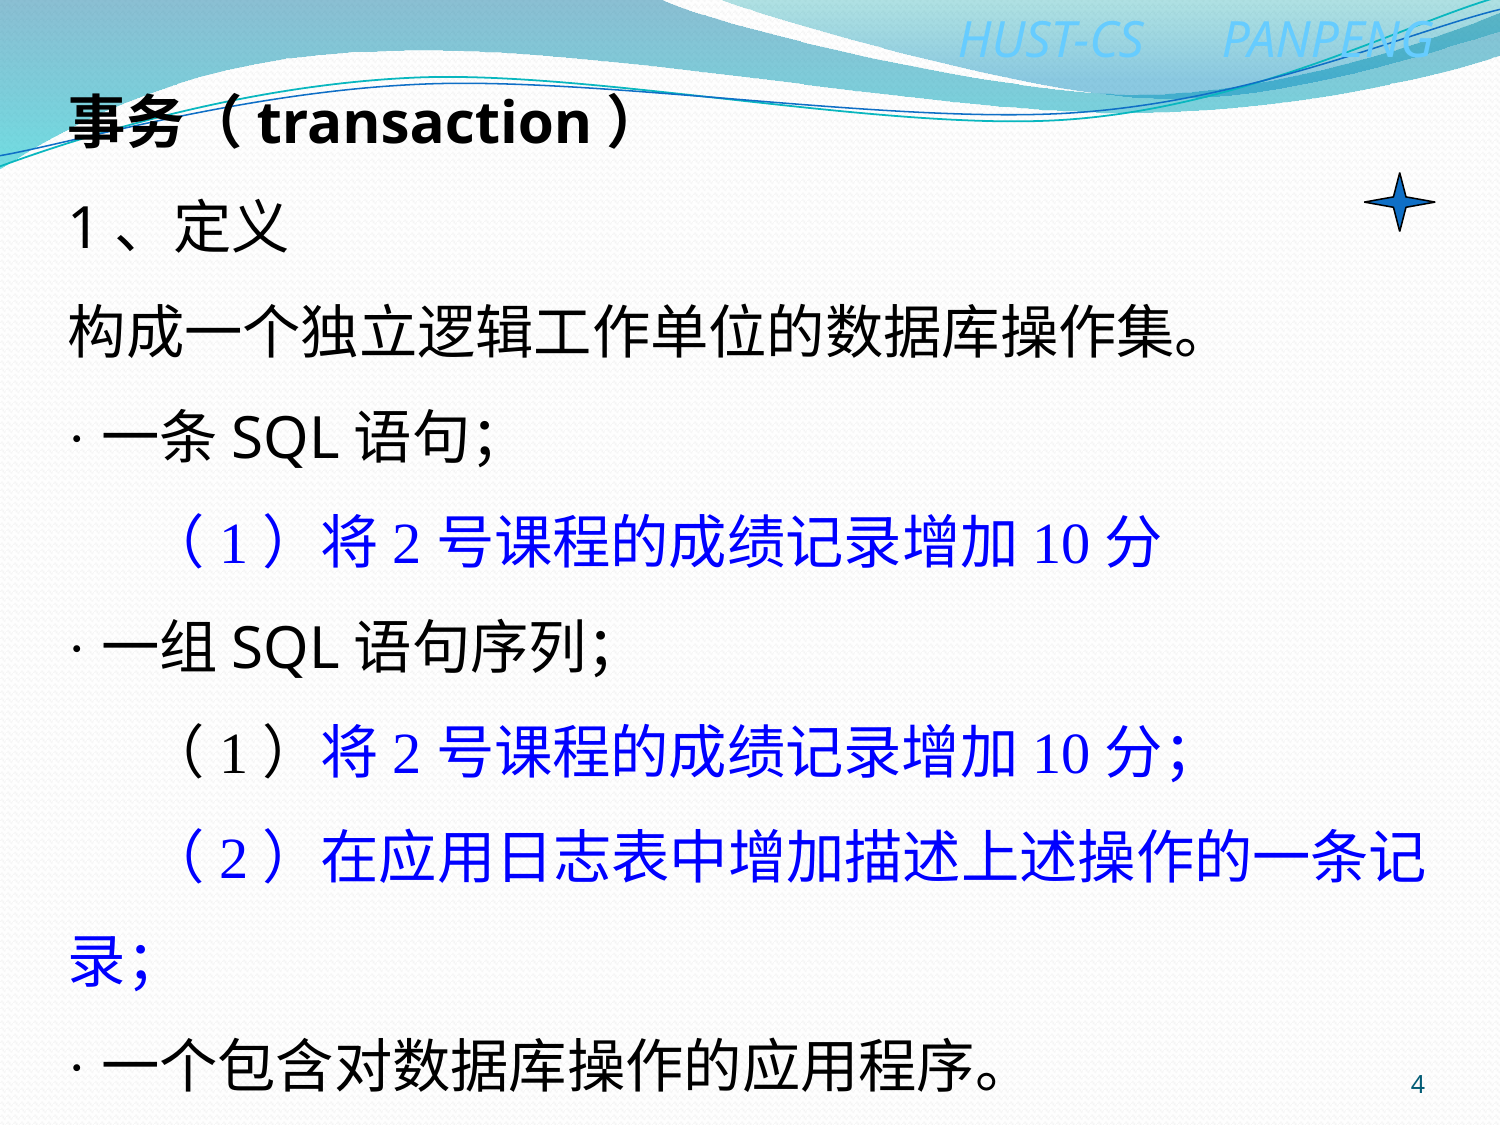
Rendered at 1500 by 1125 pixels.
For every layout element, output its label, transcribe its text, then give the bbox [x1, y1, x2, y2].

text_box 事务（transaction） 1、定义 构成一个独立逻辑工作单位的数据库操作集。 ·一条SQL语句； （1）将2号课程的成绩记录增加10分 ·一组SQL语句序列； （1）将2号课程的成绩记录增加10分； （2）在应用日志表中增加描述上述操作的一条记录； ·一个包含对数据库操作的应用程序。 可能多条SQL语句，存在于不同的程序分支。 [53, 42, 1471, 1125]
text_box [1364, 172, 1436, 232]
slide_number 4 [1299, 1042, 1425, 1103]
